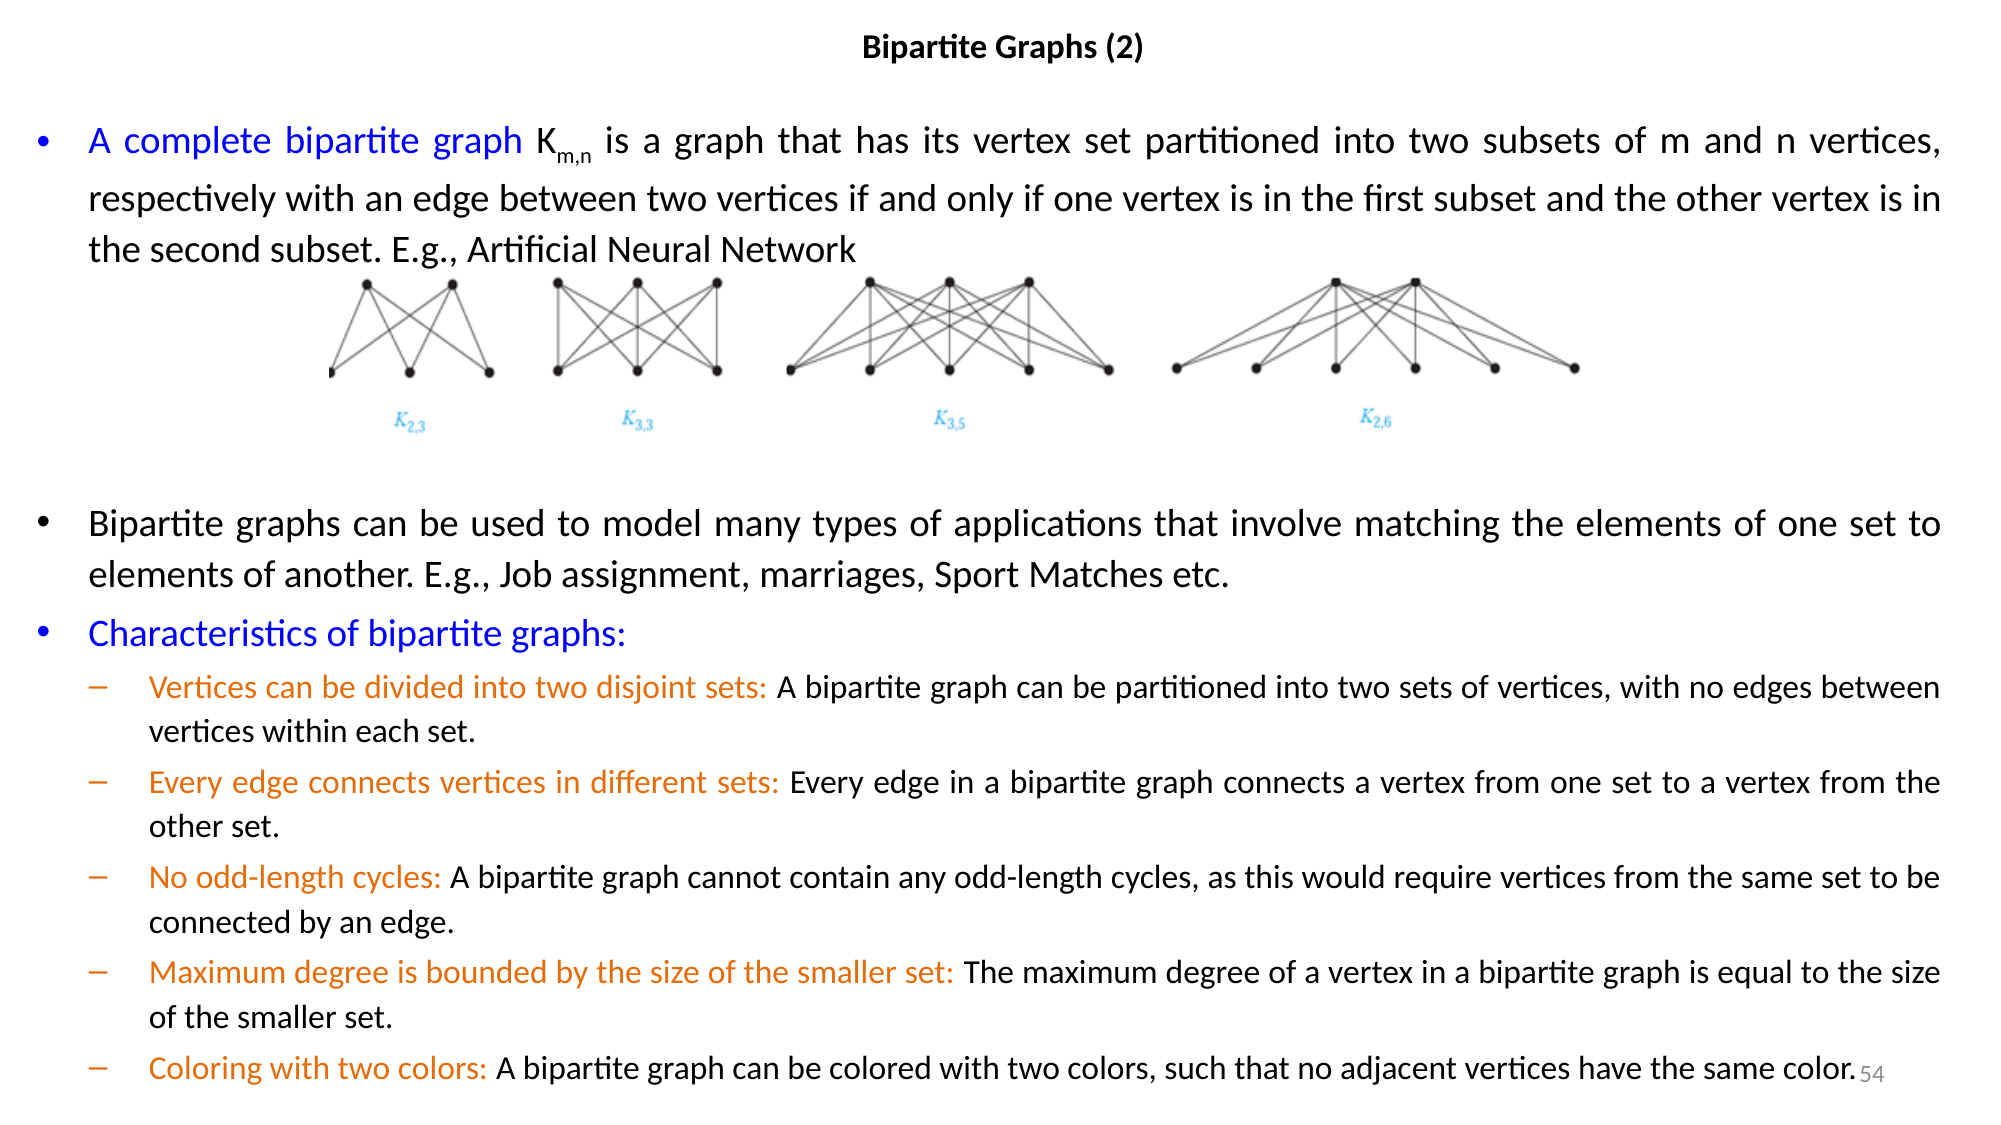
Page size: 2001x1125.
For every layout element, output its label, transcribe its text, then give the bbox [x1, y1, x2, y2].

slide_number 54 [1433, 1042, 1900, 1103]
title Bipartite Graphs (2) [103, 16, 1904, 74]
picture [329, 275, 1585, 452]
list A complete bipartite graph Km,n is a graph that has its vertex set partitioned into two subsets of m and n vertices, respectively with an edge between two vertices if and only if one vertex is in the first subset and the other vertex is in the second subset. E.g., Artificial Neural Network Bipartite graphs can be used to model many types of applications that involve matching the elements of one set to elements of another. E.g., Job assignment, marriages, Sport Matches etc. Characteristics of bipartite graphs: Vertices can be divided into two disjoint sets: A bipartite graph can be partitioned into two sets of vertices, with no edges between vertices within each set. Every edge connects vertices in different sets: Every edge in a bipartite graph connects a vertex from one set to a vertex from the other set. No odd-length cycles: A bipartite graph cannot contain any odd-length cycles, as this would require vertices from the same set to be connected by an edge. Maximum degree is bounded by the size of the smaller set: The maximum degree of a vertex in a bipartite graph is equal to the size of the smaller set. Coloring with two colors: A bipartite graph can be colored with two colors, such that no adjacent vertices have the same color. [21, 101, 1957, 1094]
